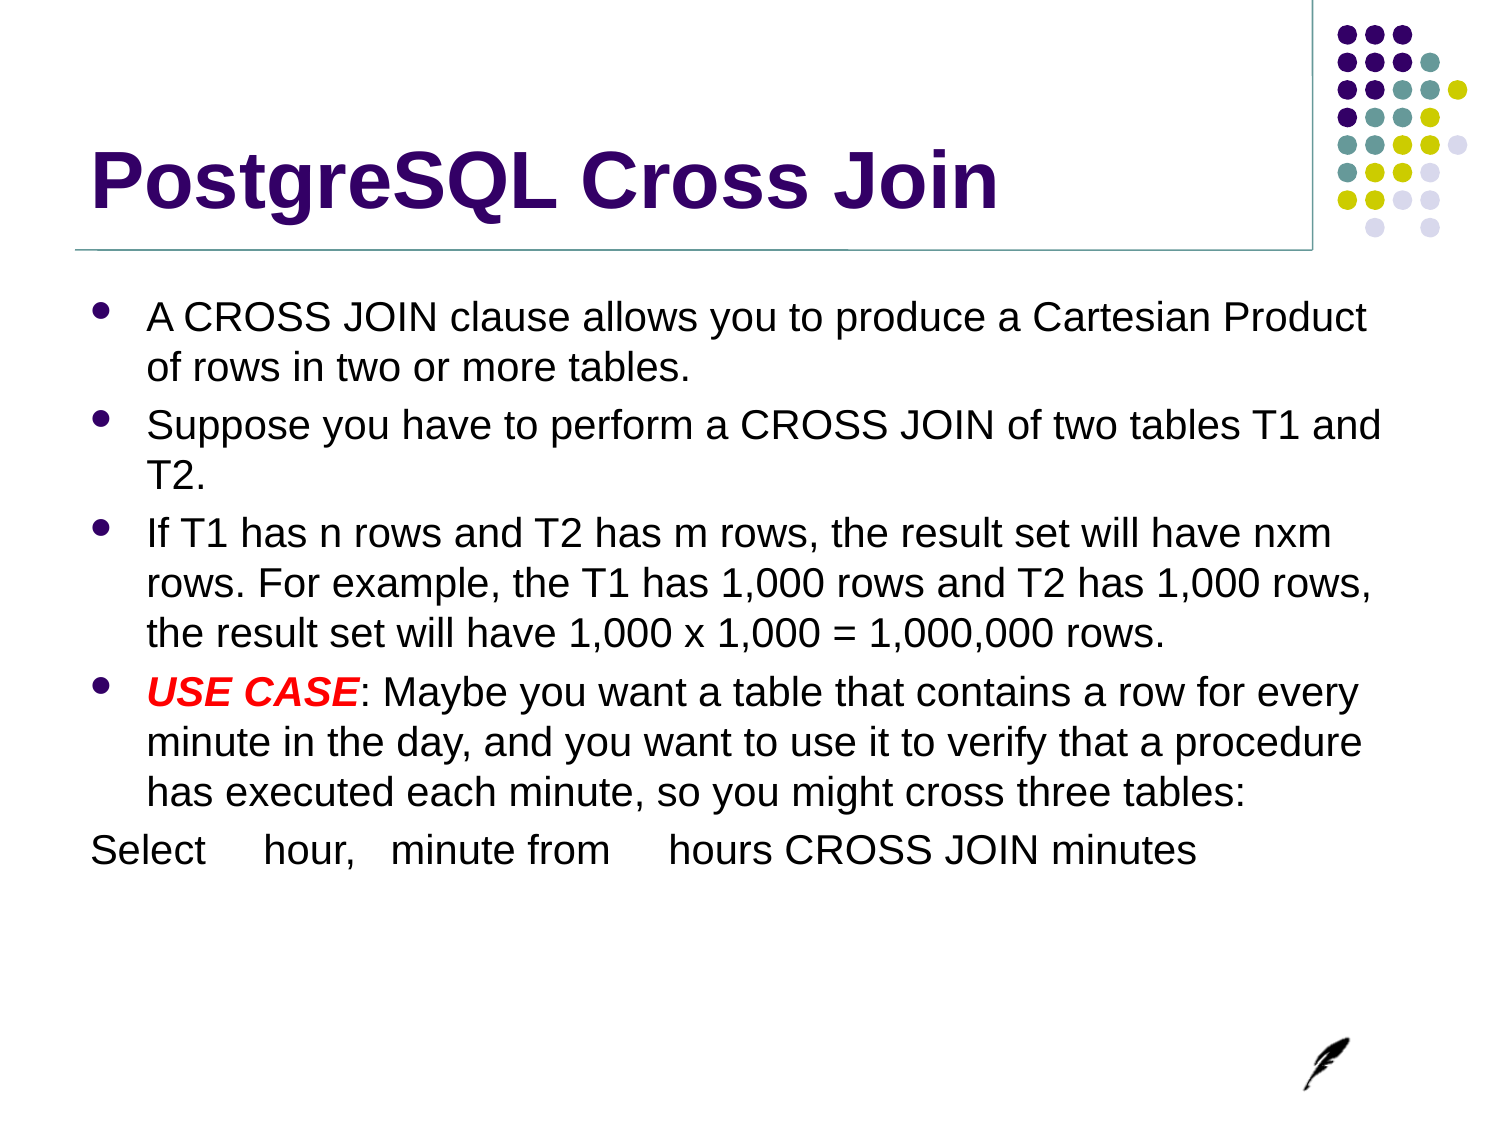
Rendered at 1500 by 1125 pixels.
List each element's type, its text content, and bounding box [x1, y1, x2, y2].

title PostgreSQL Cross Join [75, 20, 1313, 233]
list A CROSS JOIN clause allows you to produce a Cartesian Product of rows in two or more tables. Suppose you have to perform a CROSS JOIN of two tables T1 and T2. If T1 has n rows and T2 has m rows, the result set will have nxm rows. For example, the T1 has 1,000 rows and T2 has 1,000 rows, the result set will have 1,000 x 1,000 = 1,000,000 rows. USE CASE: Maybe you want a table that contains a row for every minute in the day, and you want to use it to verify that a procedure has executed each minute, so you might cross three tables: Select hour, minute from hours CROSS JOIN minutes [75, 282, 1425, 1006]
picture [1295, 1027, 1357, 1103]
